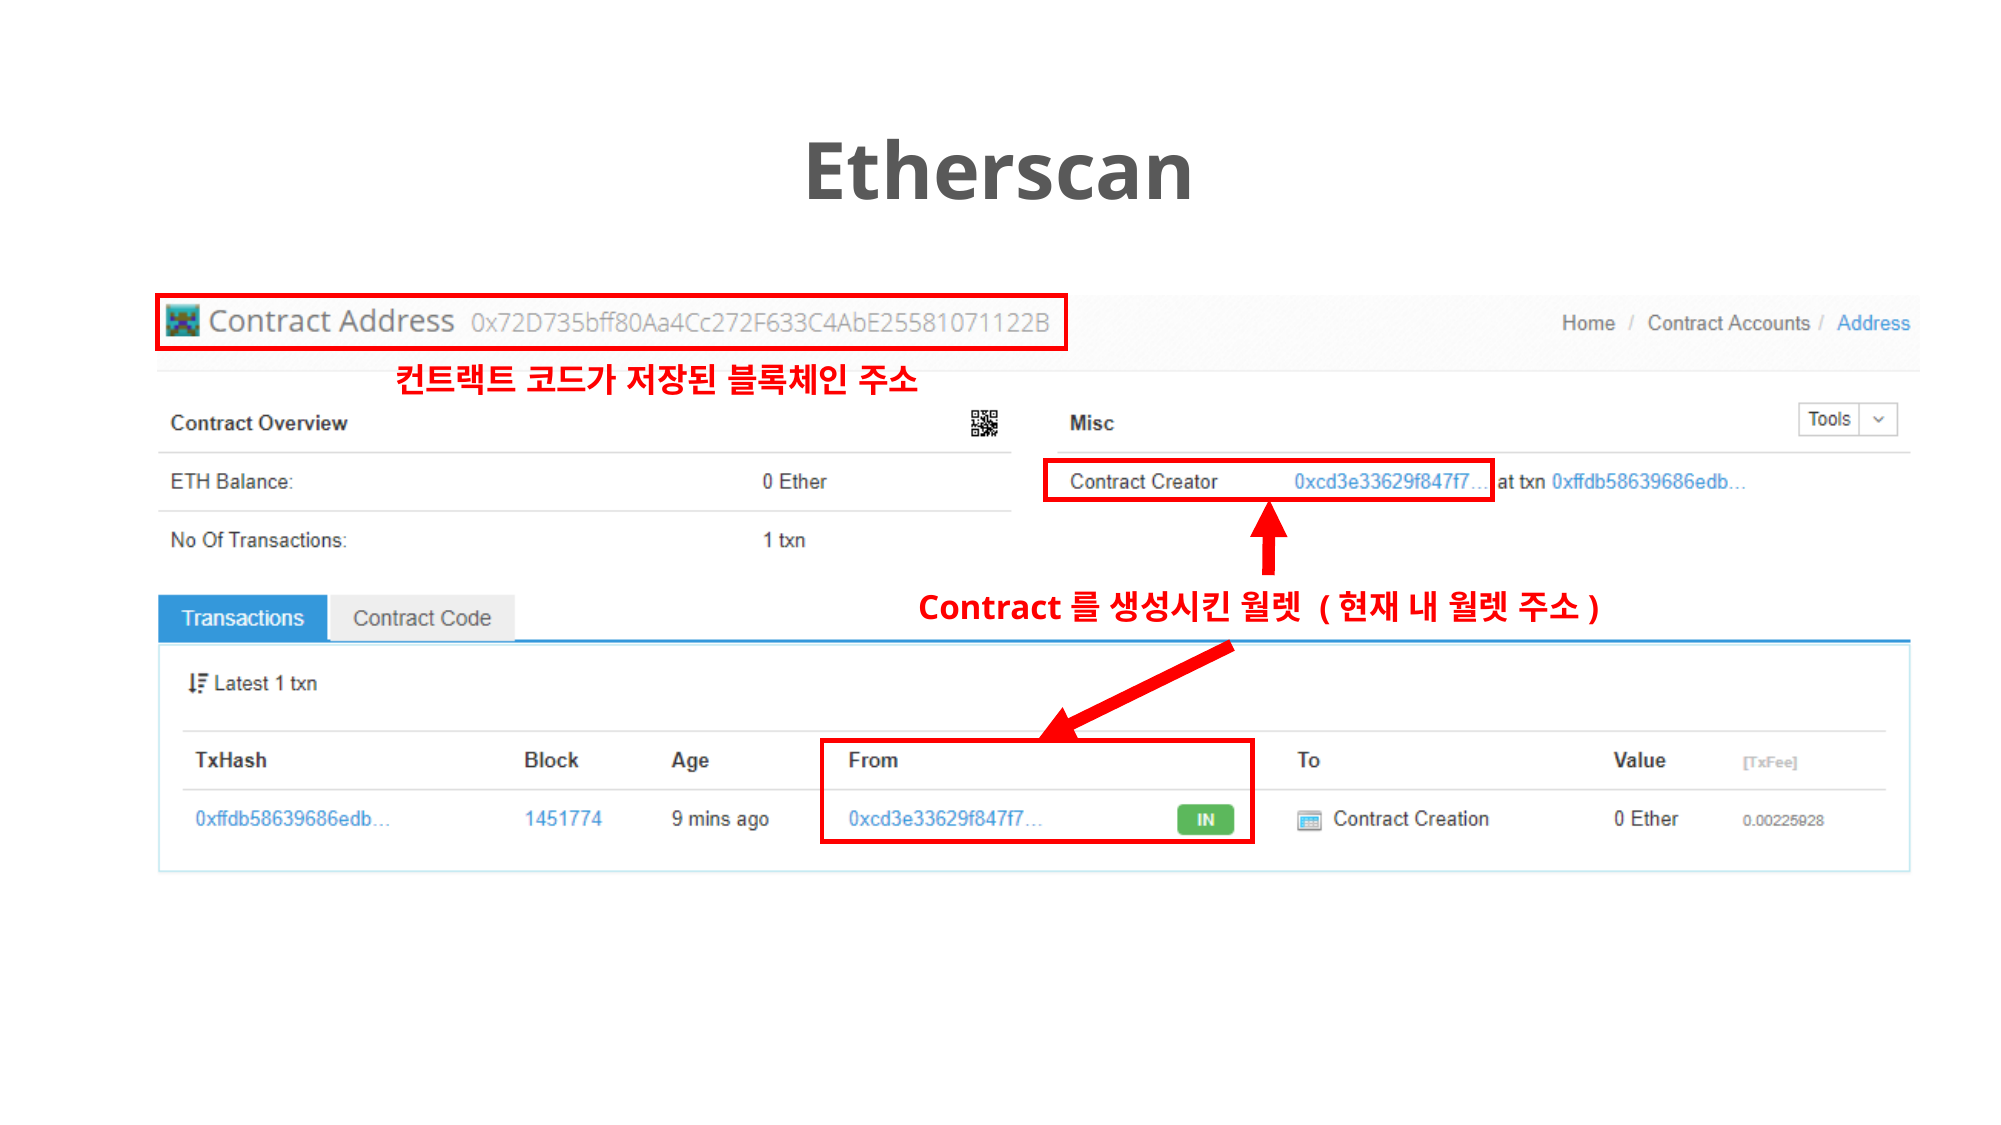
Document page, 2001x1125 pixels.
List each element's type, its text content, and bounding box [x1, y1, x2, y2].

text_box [822, 460, 1600, 842]
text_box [157, 295, 1067, 401]
text_box Etherscan [249, 112, 1750, 235]
picture [157, 295, 1920, 883]
